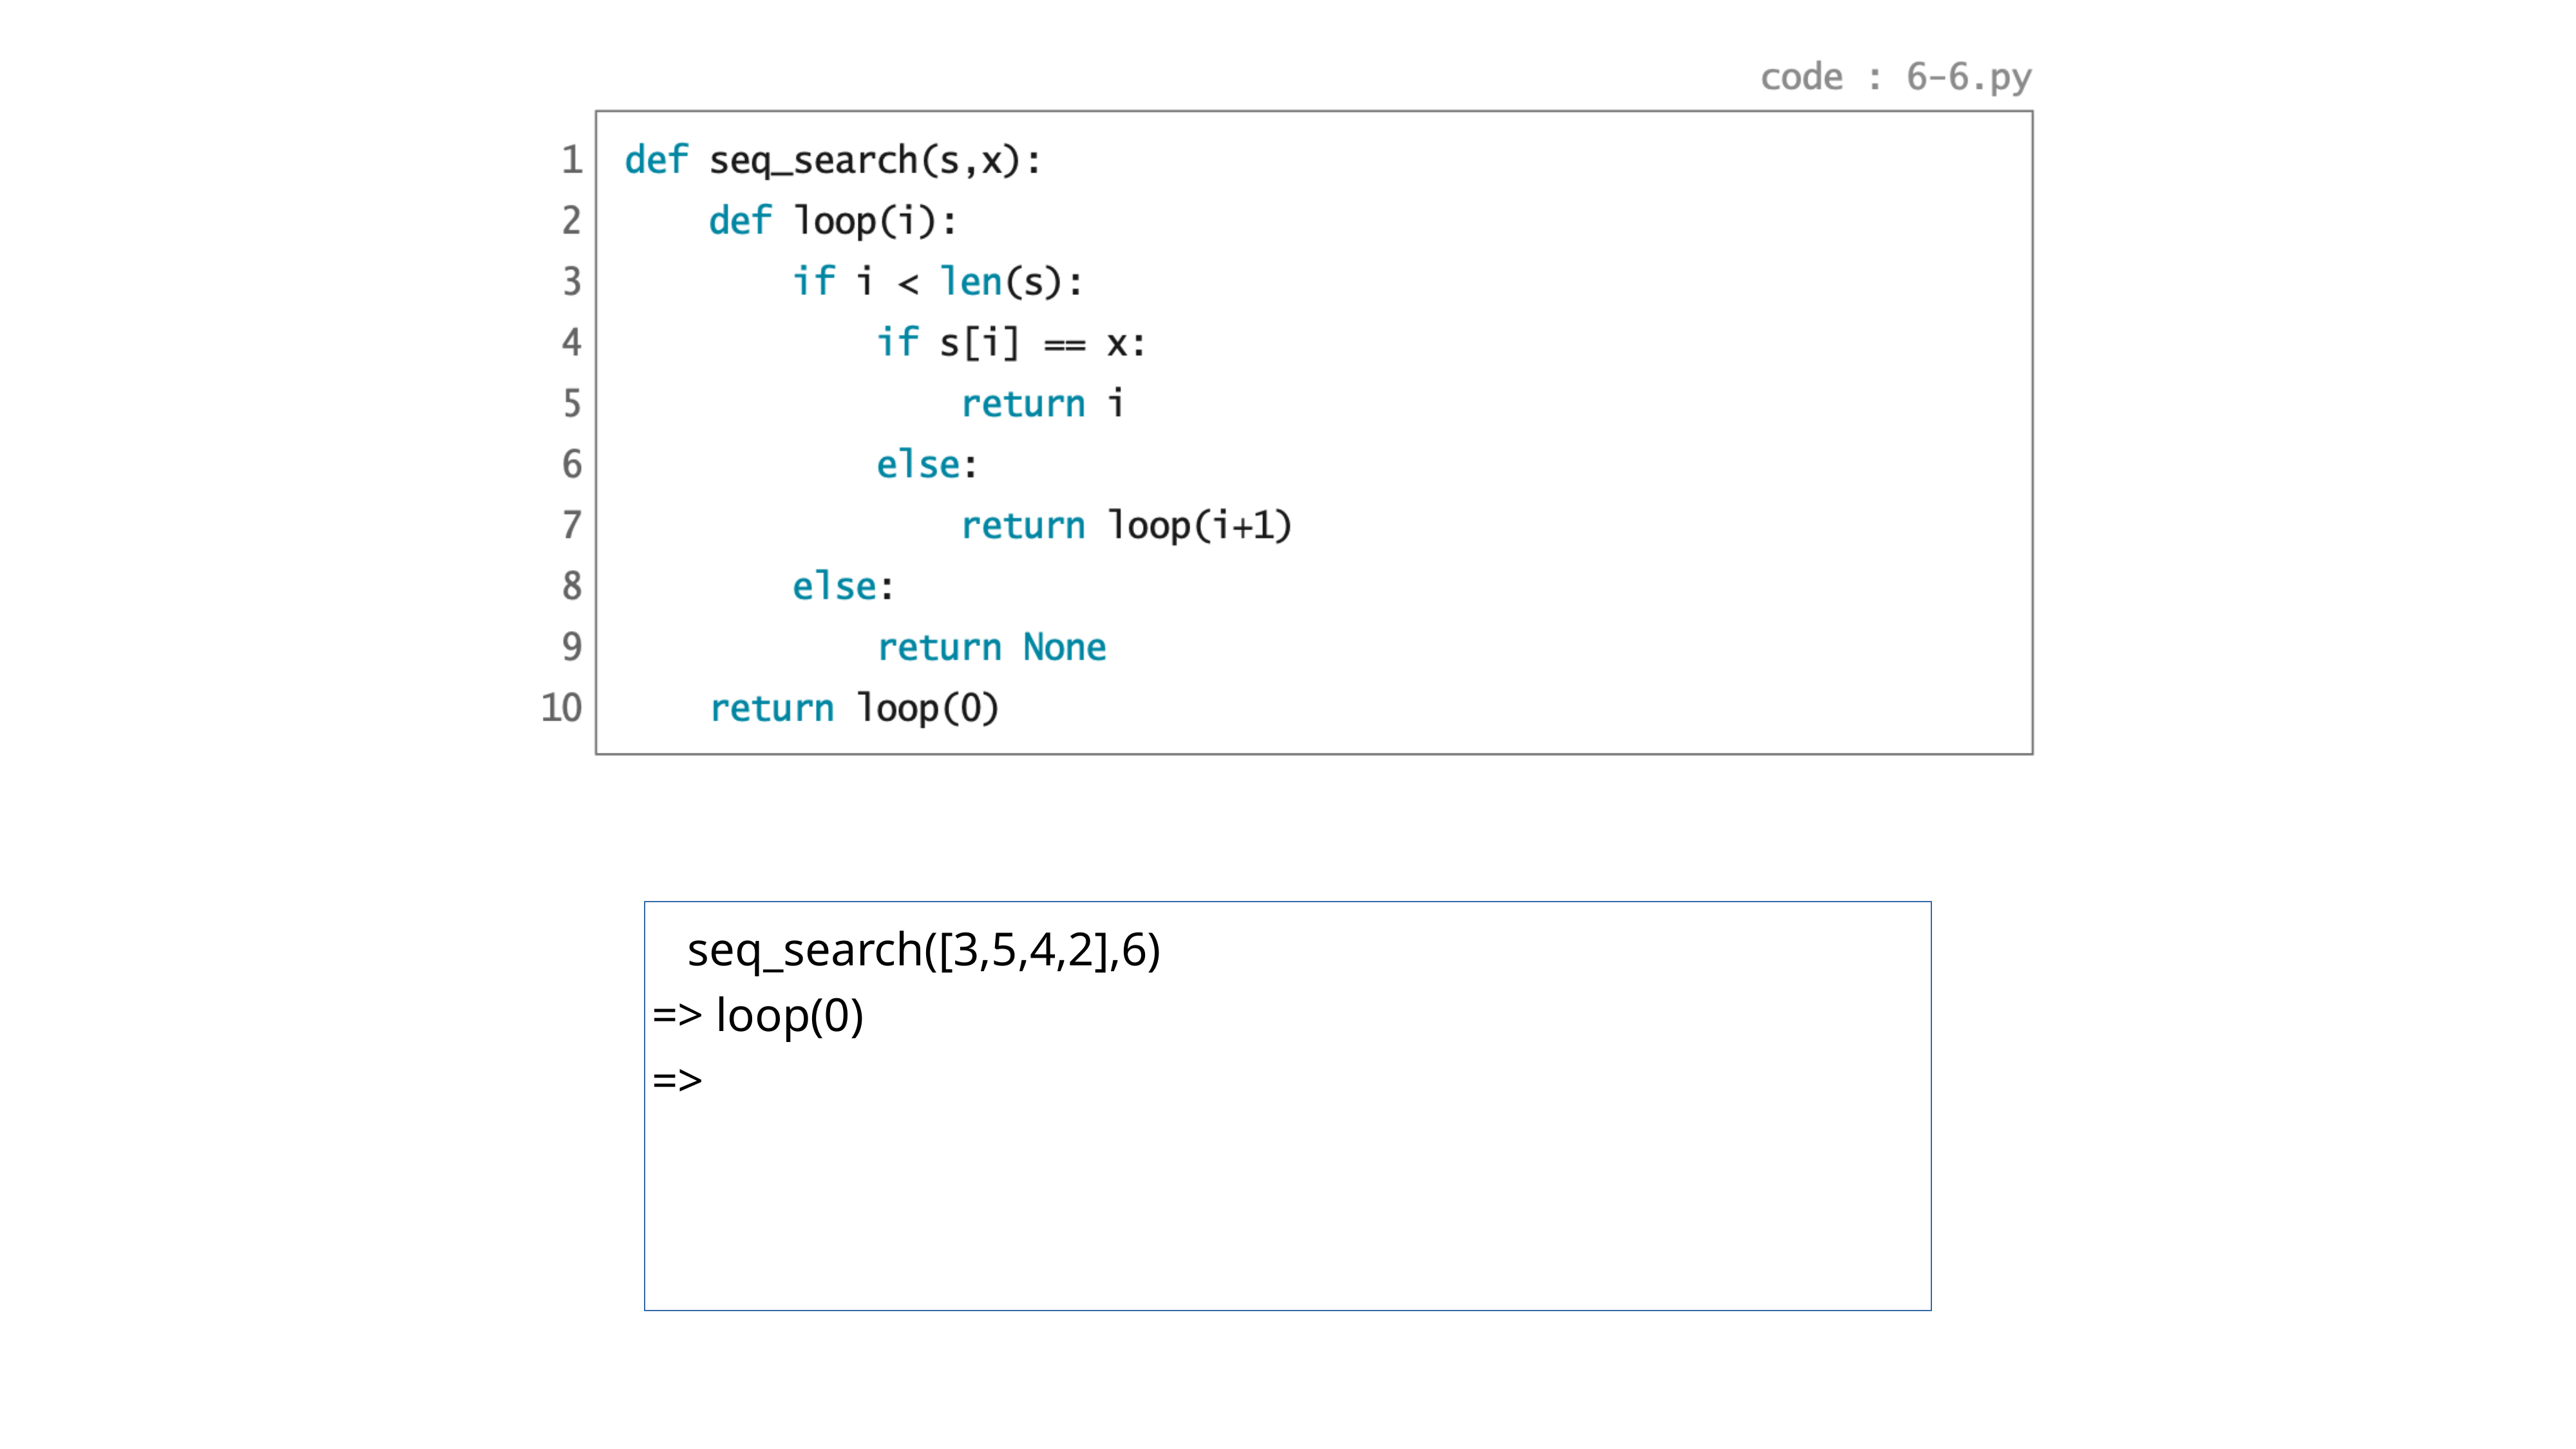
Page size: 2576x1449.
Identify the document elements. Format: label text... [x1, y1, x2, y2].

text_box seq_search([3,5,4,2],6) => loop(0) => [644, 902, 1932, 1311]
picture [525, 41, 2050, 769]
